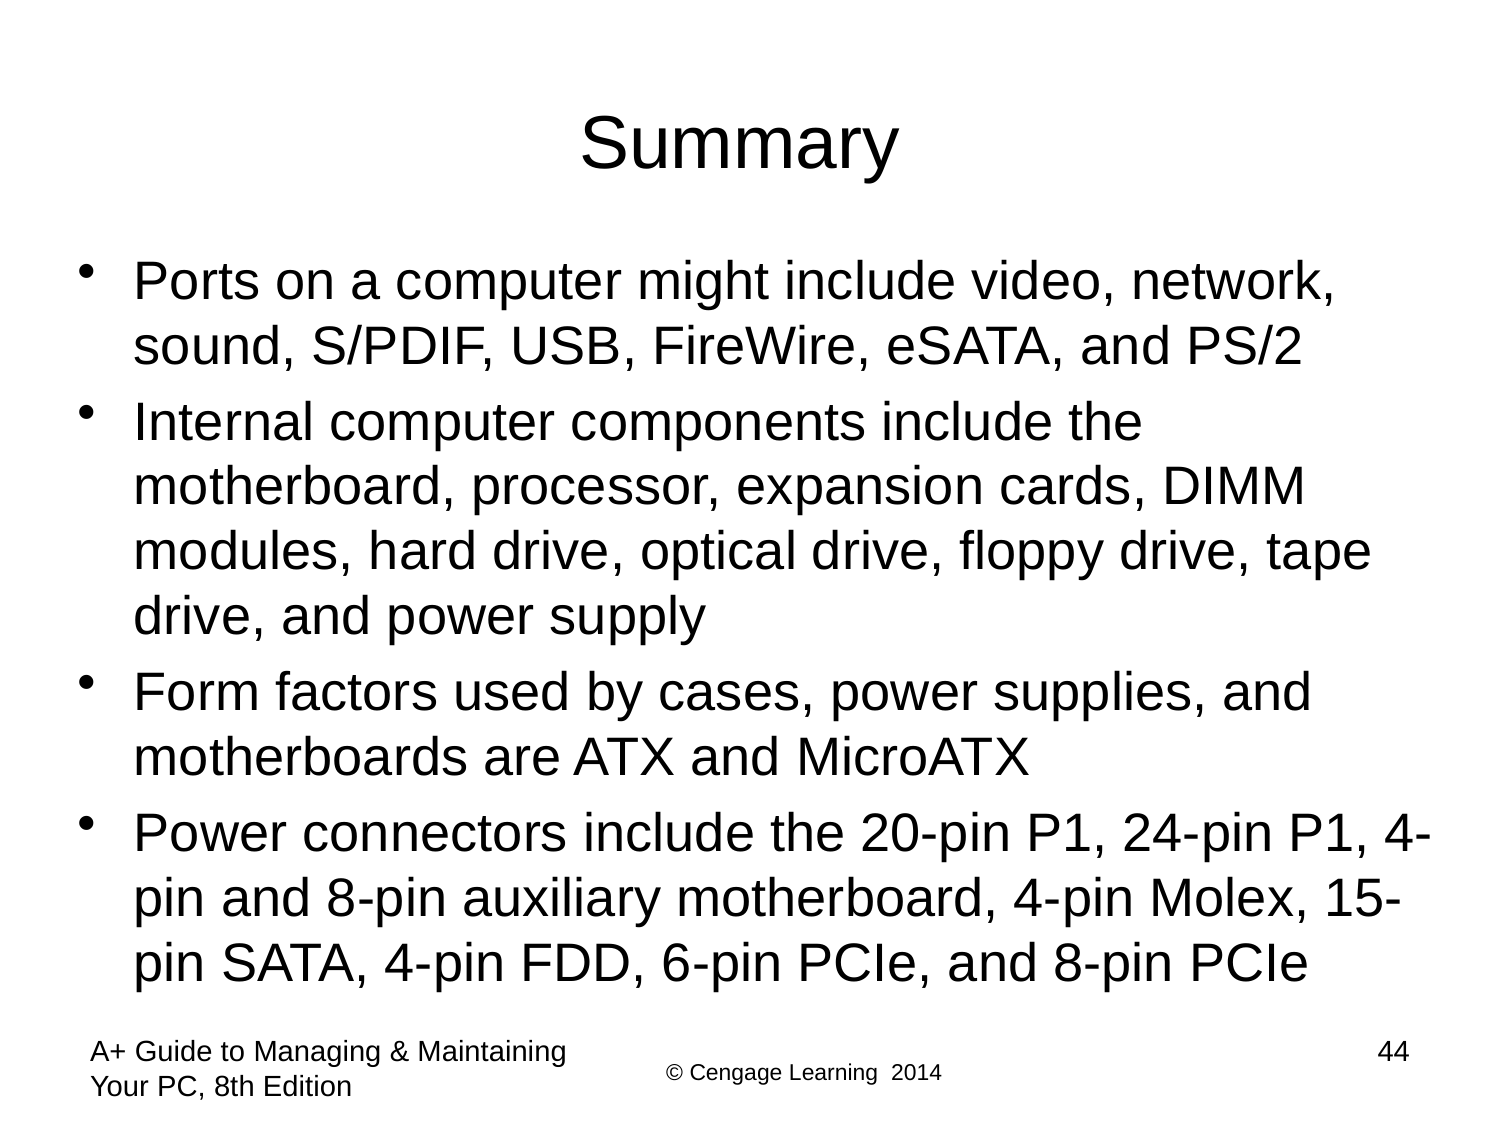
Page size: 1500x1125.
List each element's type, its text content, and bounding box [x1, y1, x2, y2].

footer A+ Guide to Managing & Maintaining Your PC, 8th Edition [74, 1024, 588, 1103]
title Summary [75, 45, 1425, 233]
slide_number 44 [1074, 1024, 1426, 1103]
list Ports on a computer might include video, network, sound, S/PDIF, USB, FireWire, eSATA, and PS/2 Internal computer components include the motherboard, processor, expansion cards, DIMM modules, hard drive, optical drive, floppy drive, tape drive, and power supply Form factors used by cases, power supplies, and motherboards are ATX and MicroATX Power connectors include the 20-pin P1, 24-pin P1, 4-pin and 8-pin auxiliary motherboard, 4-pin Molex, 15-pin SATA, 4-pin FDD, 6-pin PCIe, and 8-pin PCIe [62, 237, 1450, 988]
